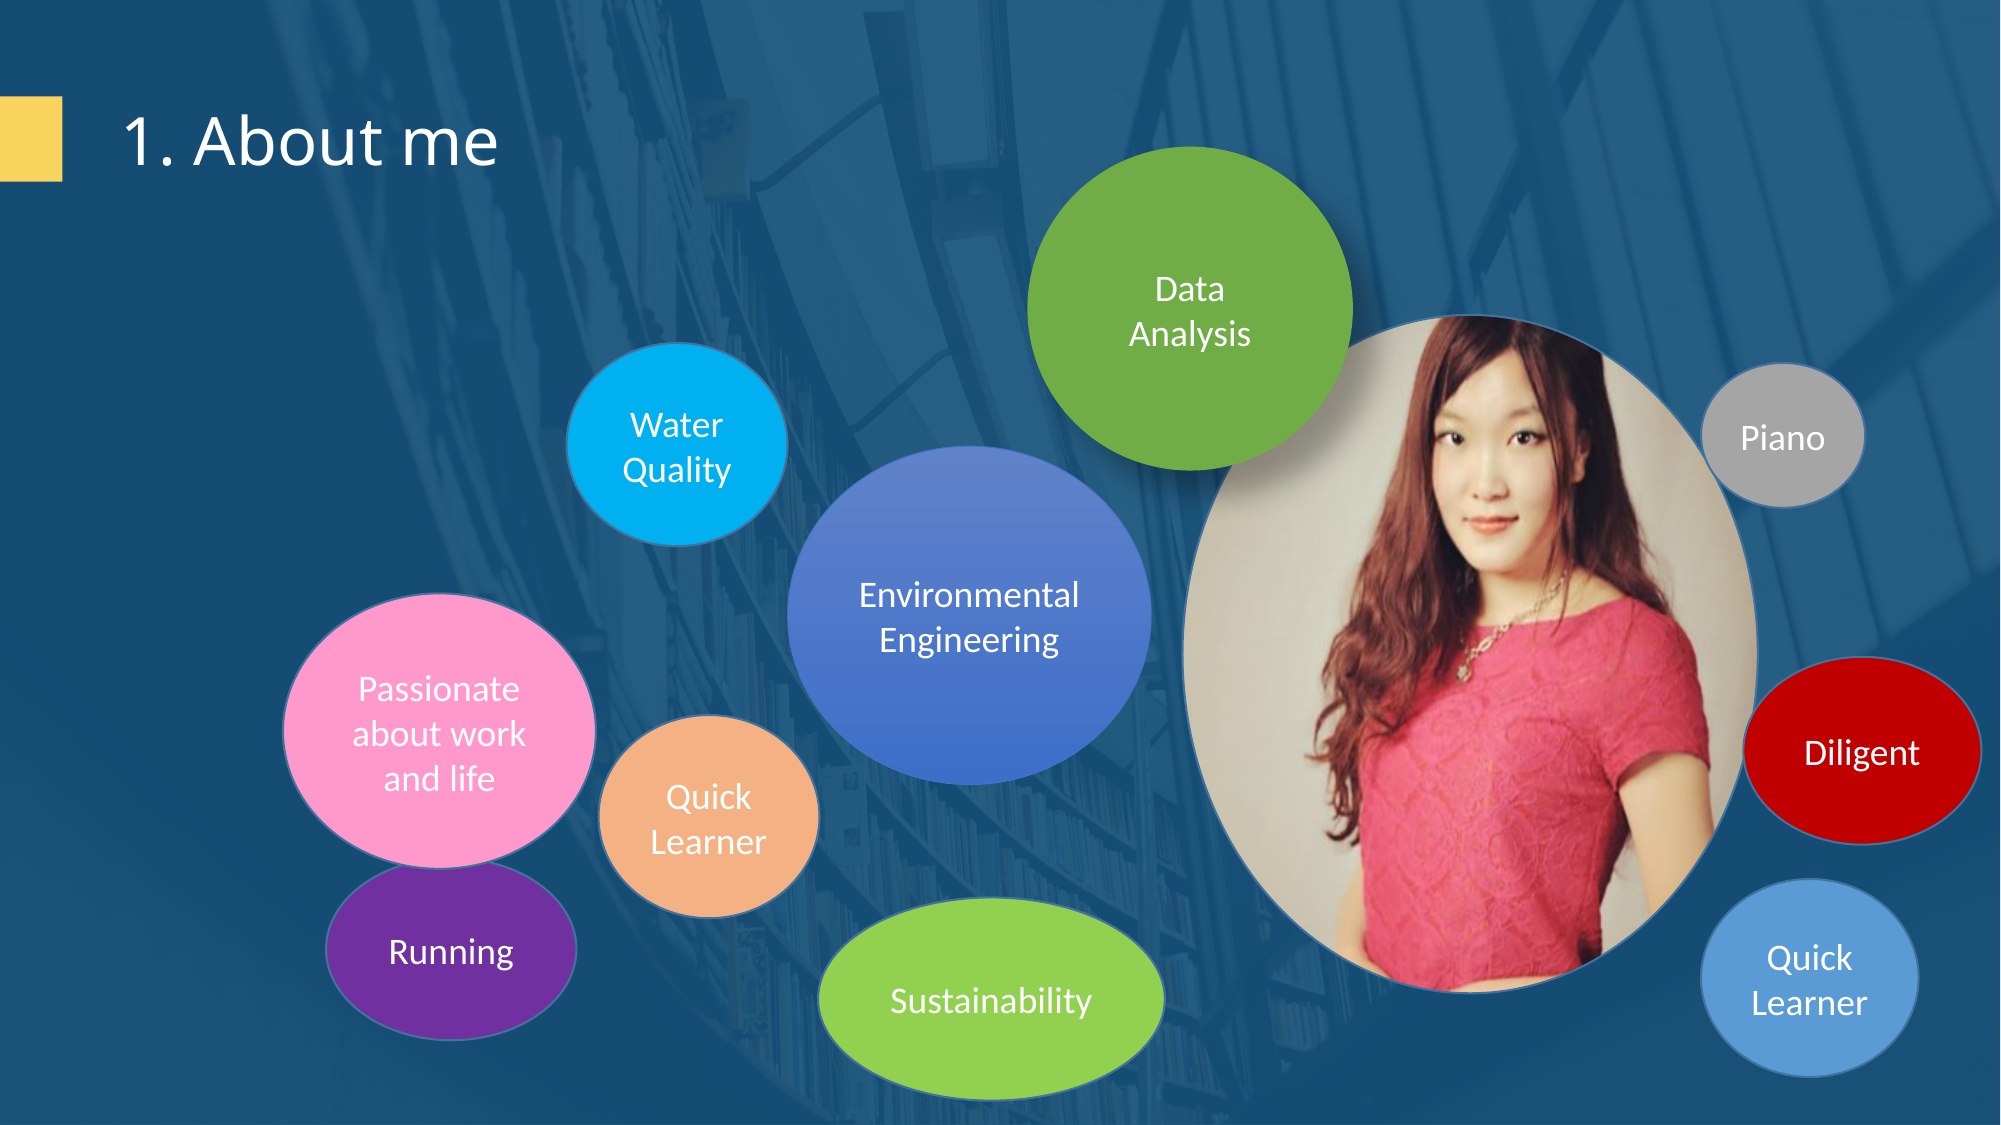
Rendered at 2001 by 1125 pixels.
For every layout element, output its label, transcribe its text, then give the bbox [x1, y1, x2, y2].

text_box Piano [1699, 361, 1867, 509]
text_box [0, 96, 510, 182]
text_box Data Analysis [1026, 145, 1354, 472]
text_box Diligent [1742, 655, 1983, 846]
text_box Passionate about work and life [281, 592, 597, 870]
text_box Sustainability [816, 896, 1166, 1102]
picture [0, 0, 2001, 1125]
text_box [1181, 313, 1759, 995]
text_box Running [325, 862, 578, 1042]
text_box Water Quality [565, 341, 789, 548]
text_box Quick Learner [597, 713, 821, 920]
text_box Environmental Engineering [787, 445, 1152, 786]
text_box Quick Learner [1699, 877, 1920, 1079]
